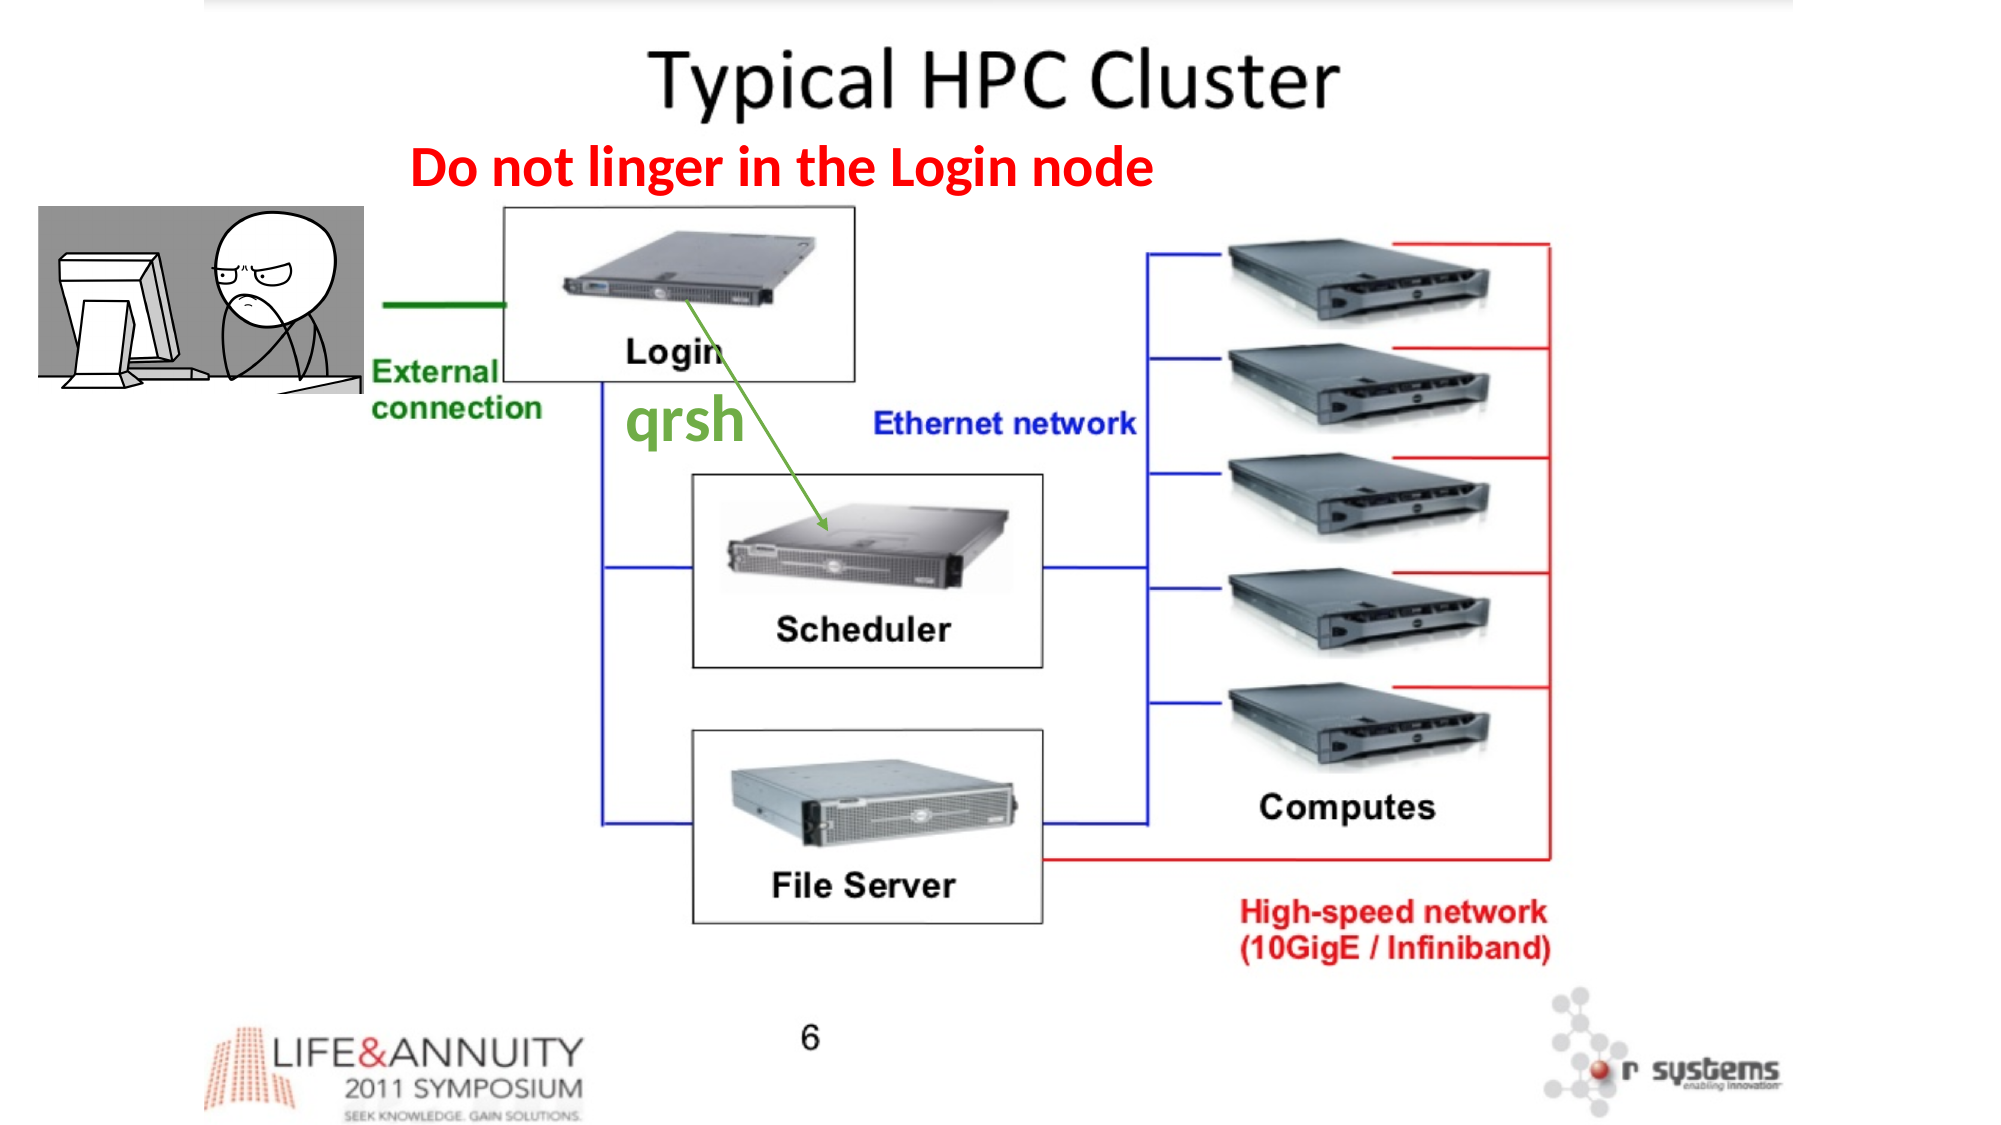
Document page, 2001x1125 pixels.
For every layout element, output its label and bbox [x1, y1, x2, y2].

text_box [685, 299, 829, 532]
picture [38, 0, 1794, 1125]
